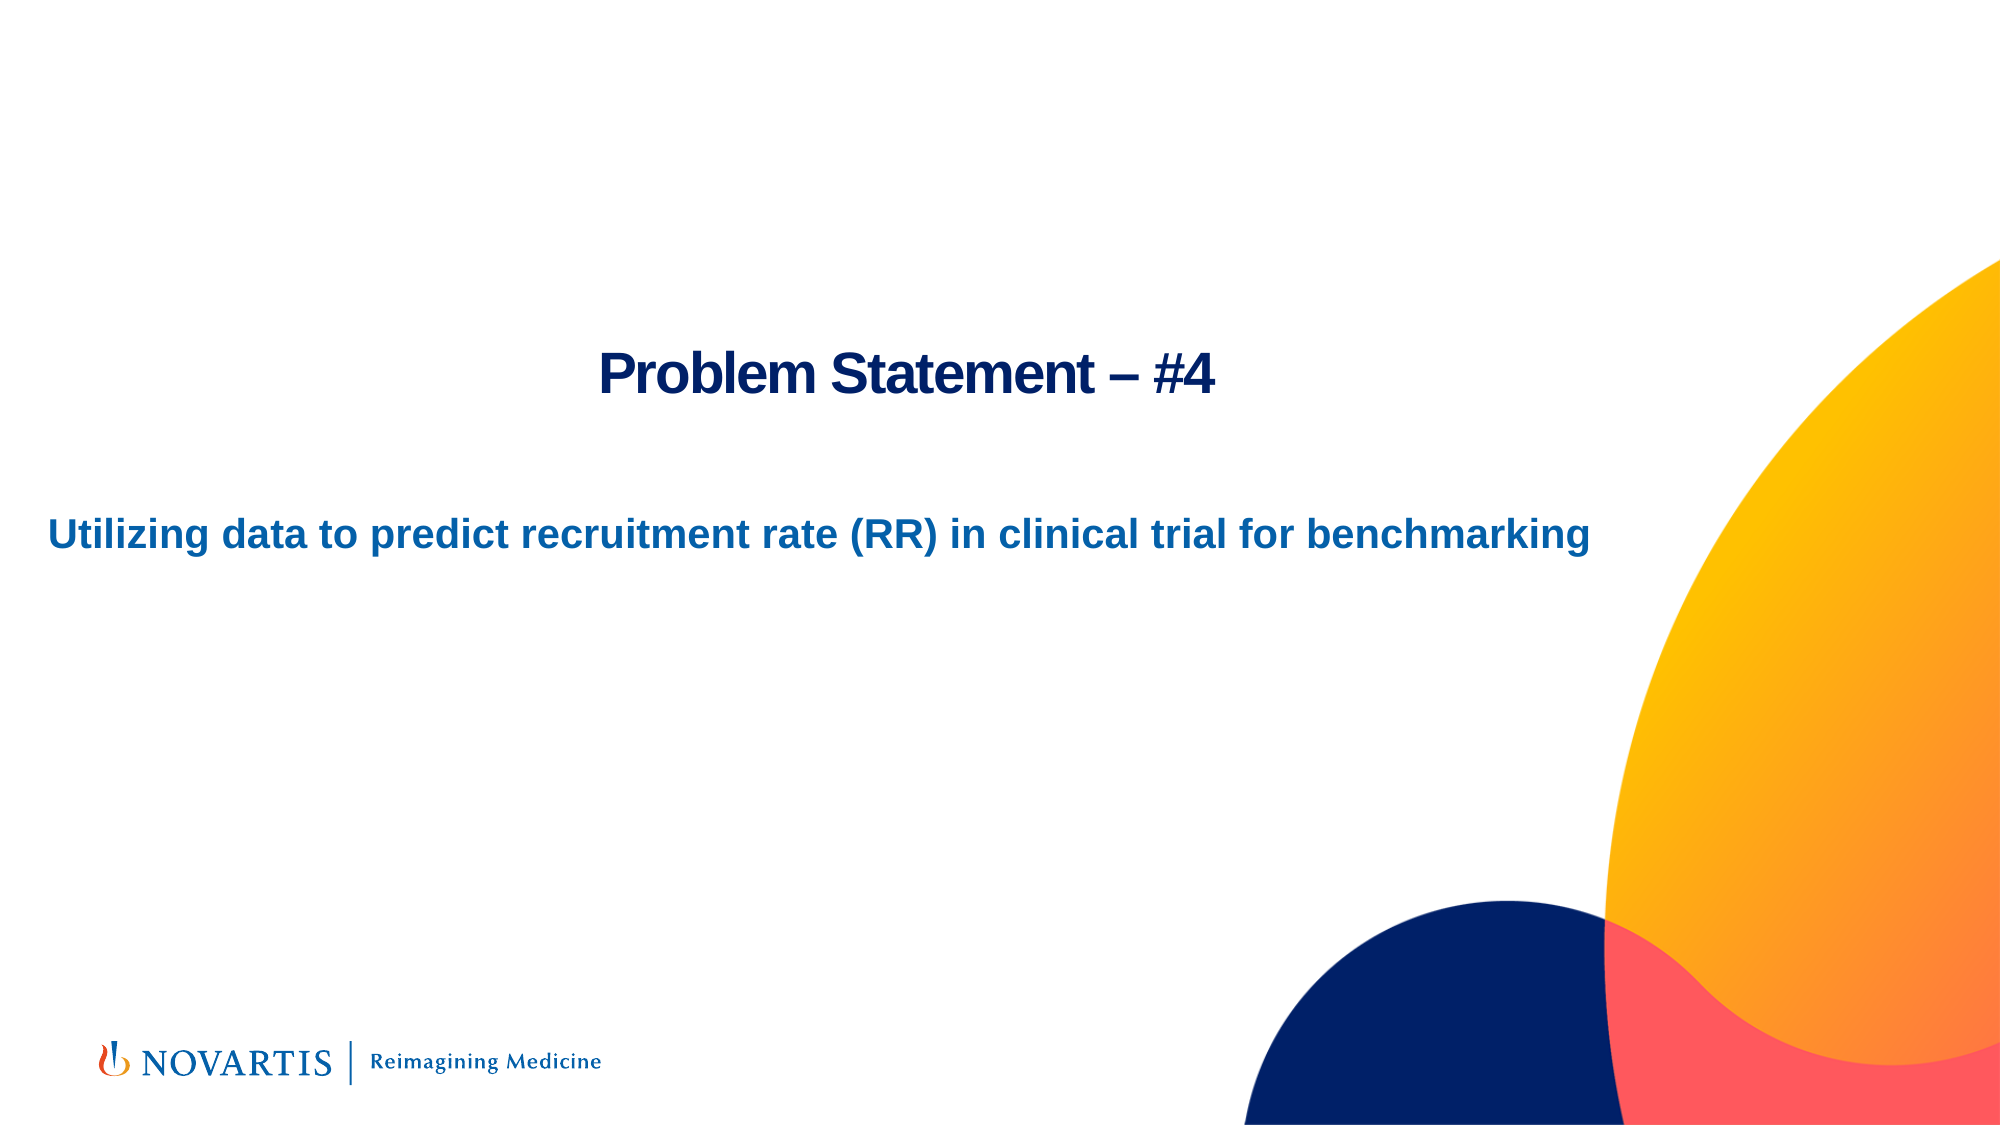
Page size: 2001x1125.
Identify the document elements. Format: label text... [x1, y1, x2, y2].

title Problem Statement – #4 [598, 343, 1232, 408]
subtitle Utilizing data to predict recruitment rate (RR) in clinical trial for benchmarking [48, 511, 1606, 563]
picture [1218, 0, 2000, 1125]
